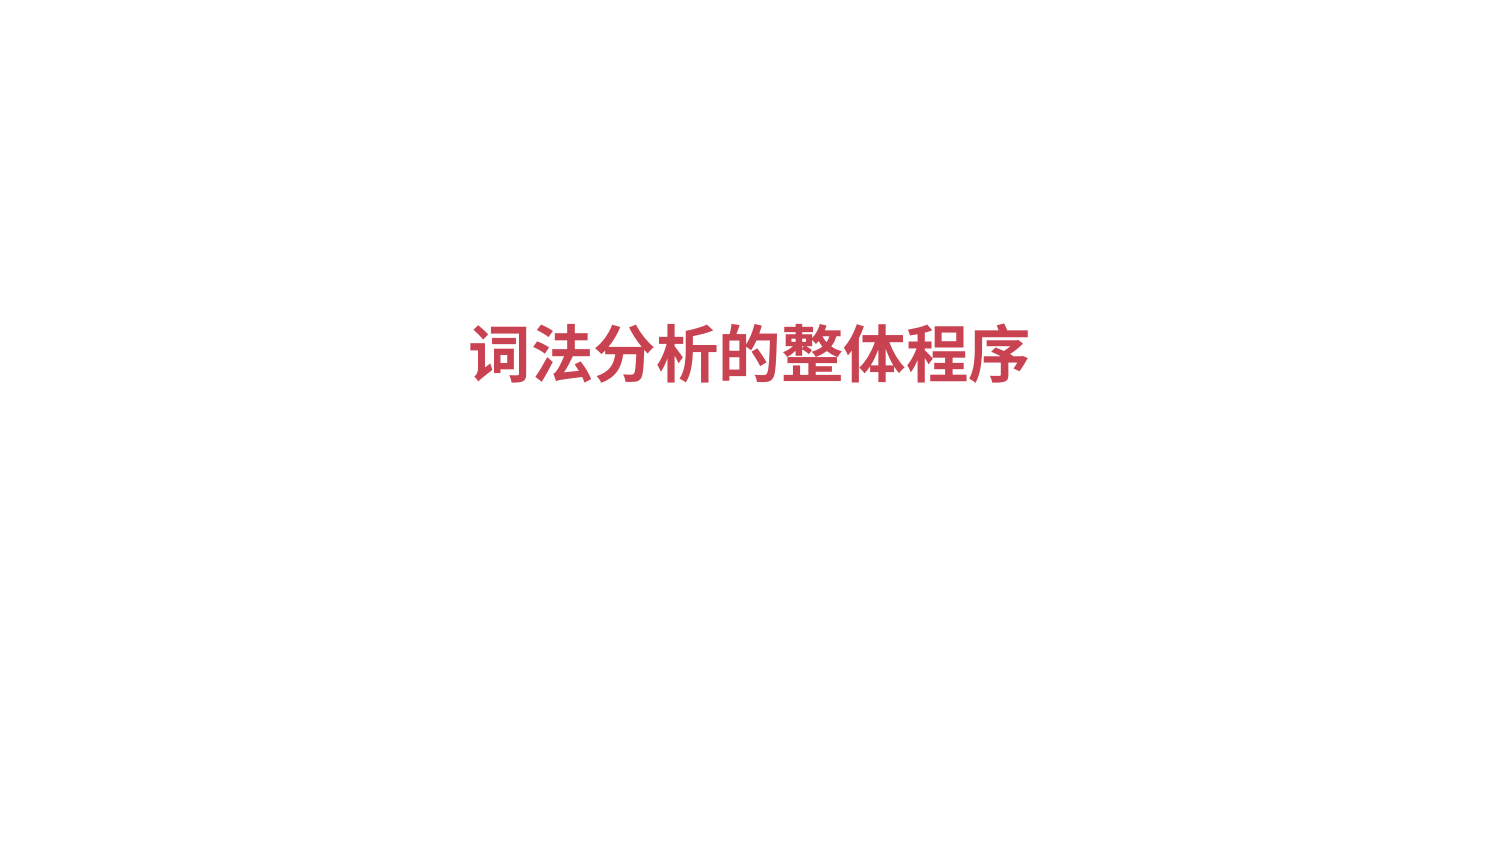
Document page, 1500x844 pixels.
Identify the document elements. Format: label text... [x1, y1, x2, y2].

title 词法分析的整体程序 [112, 261, 1388, 444]
